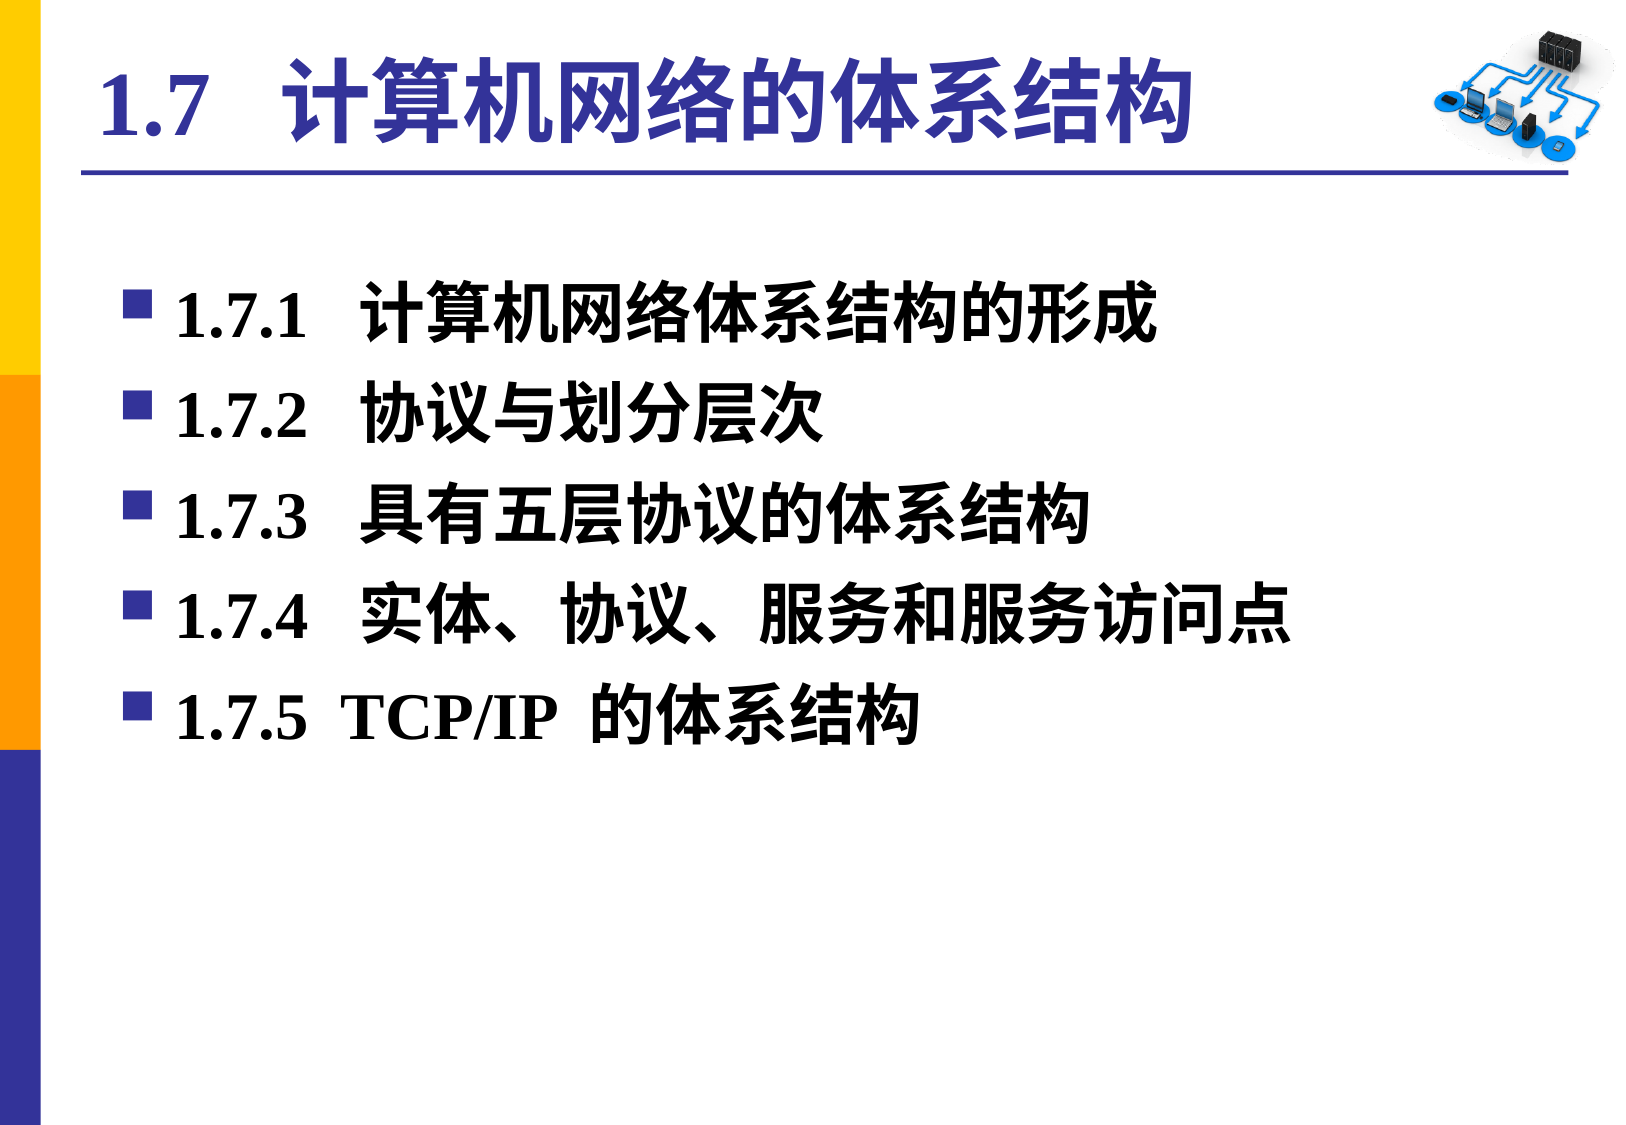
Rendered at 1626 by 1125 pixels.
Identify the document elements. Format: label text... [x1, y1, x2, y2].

list 1.7.1 计算机网络体系结构的形成 1.7.2 协议与划分层次 1.7.3 具有五层协议的体系结构 1.7.4 实体、协议、服务和服务访问点 1.7.5 TCP/IP 的体系结构 [103, 255, 1522, 965]
title 1.7 计算机网络的体系结构 [81, 30, 1569, 161]
picture [1431, 30, 1616, 165]
